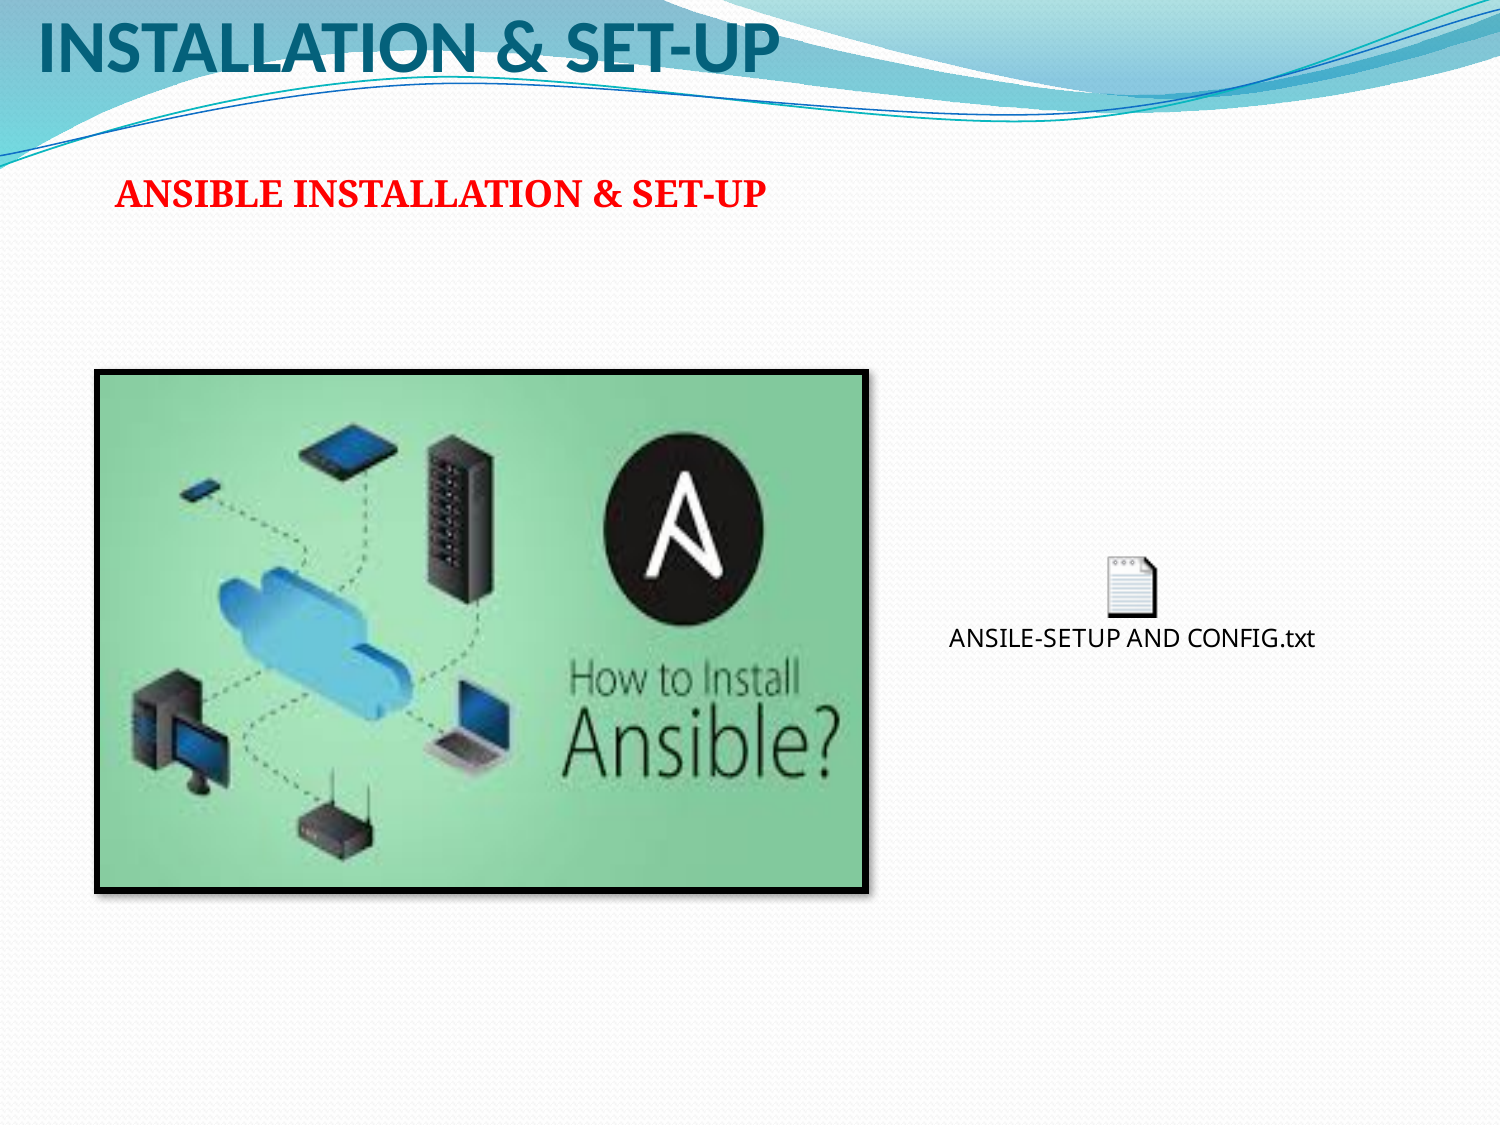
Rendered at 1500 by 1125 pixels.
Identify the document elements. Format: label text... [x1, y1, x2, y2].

text_box ANSIBLE INSTALLATION & SET-UP [99, 162, 1013, 223]
title INSTALLATION & SET-UP [37, 0, 1413, 88]
picture [99, 374, 863, 888]
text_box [912, 549, 1351, 663]
